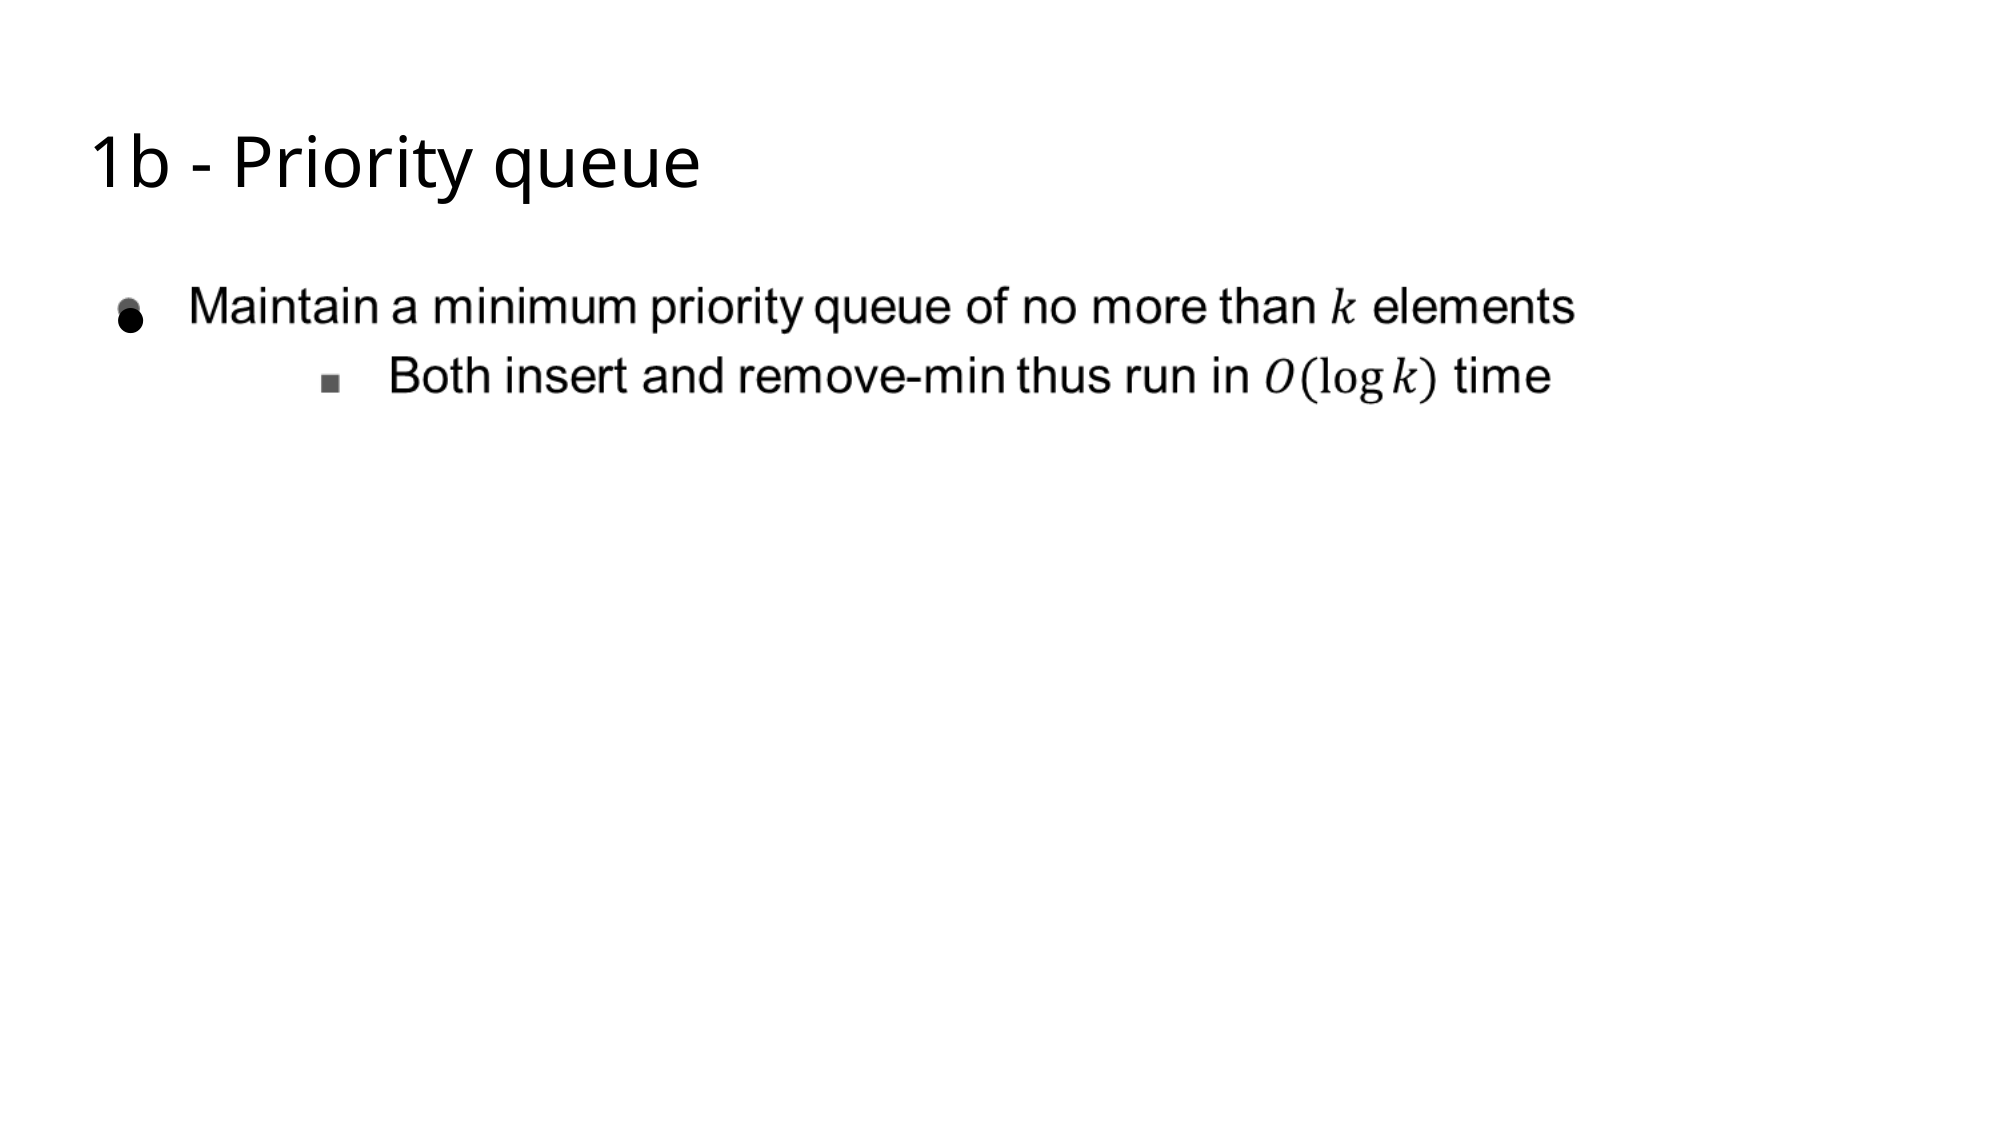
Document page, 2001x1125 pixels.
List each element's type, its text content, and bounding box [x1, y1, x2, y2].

title 1b - Priority queue [68, 97, 1932, 223]
list [68, 252, 1932, 1114]
